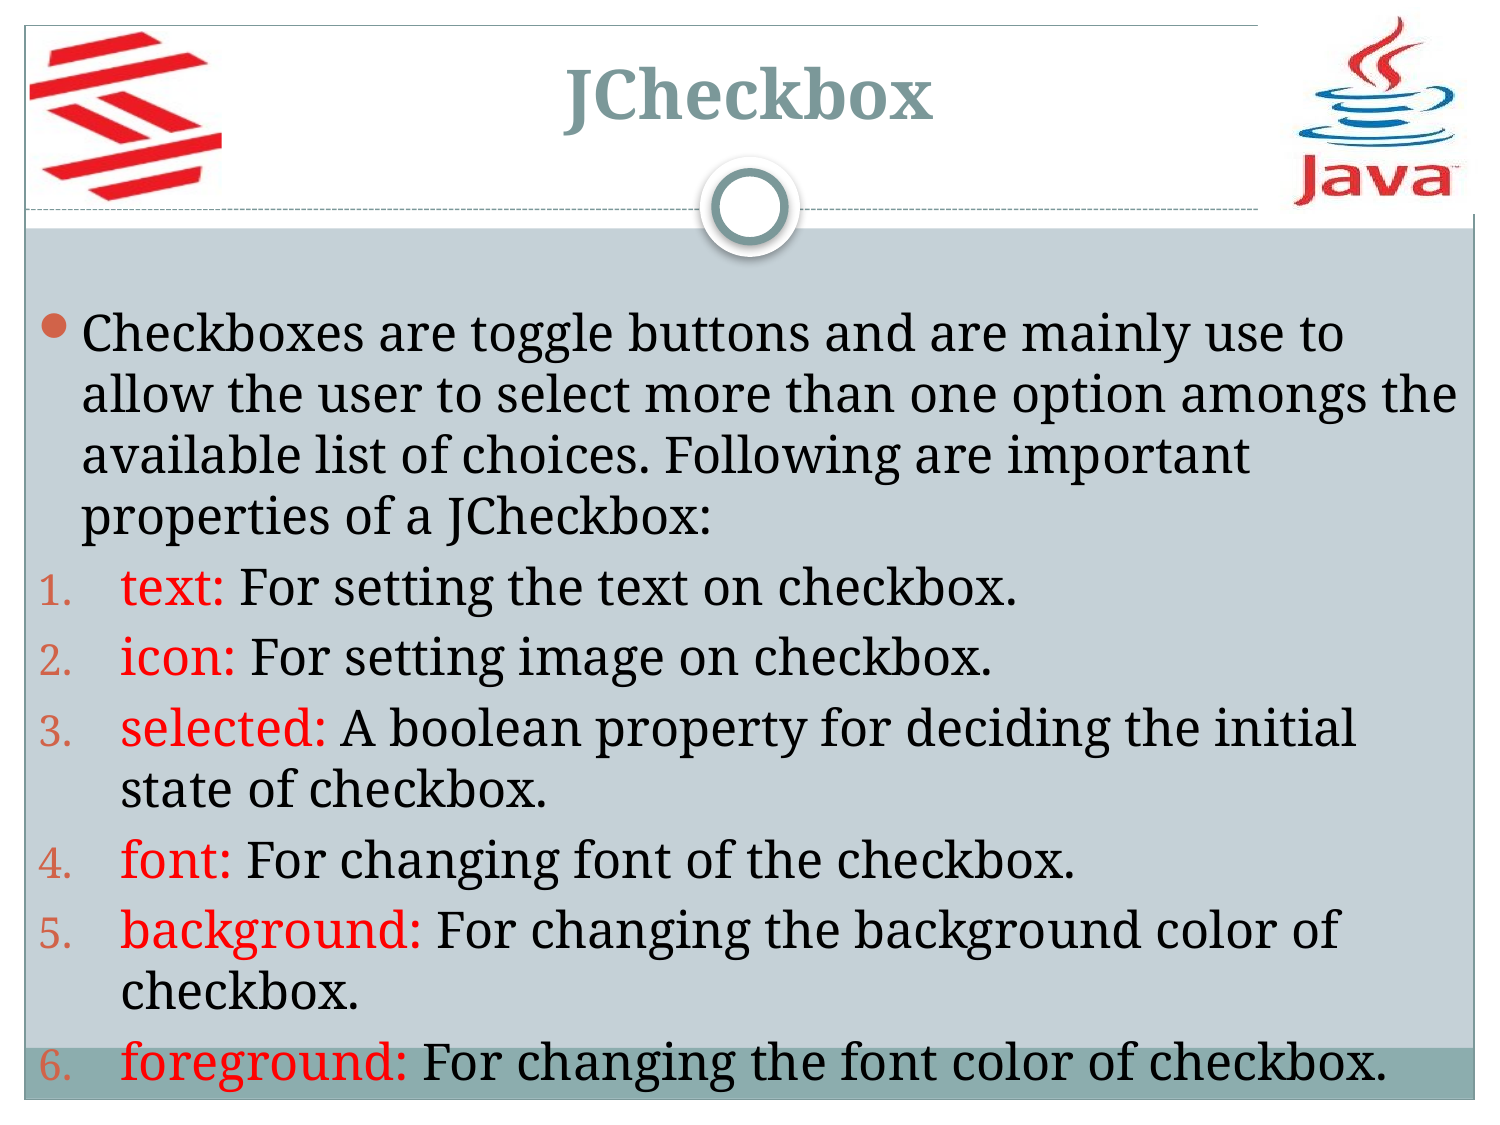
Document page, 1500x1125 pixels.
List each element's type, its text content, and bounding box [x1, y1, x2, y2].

text_box [29, 31, 222, 209]
title JCheckbox [35, 23, 1257, 141]
list Checkboxes are toggle buttons and are mainly use to allow the user to select more than one option amongs the available list of choices. Following are important properties of a JCheckbox: text: For setting the text on checkbox. icon: For setting image on checkbox. selected: A boolean property for deciding the initial state of checkbox. font: For changing font of the checkbox. background: For changing the background color of checkbox. foreground: For changing the font color of checkbox. [23, 152, 1477, 1102]
text_box [1257, 7, 1486, 214]
